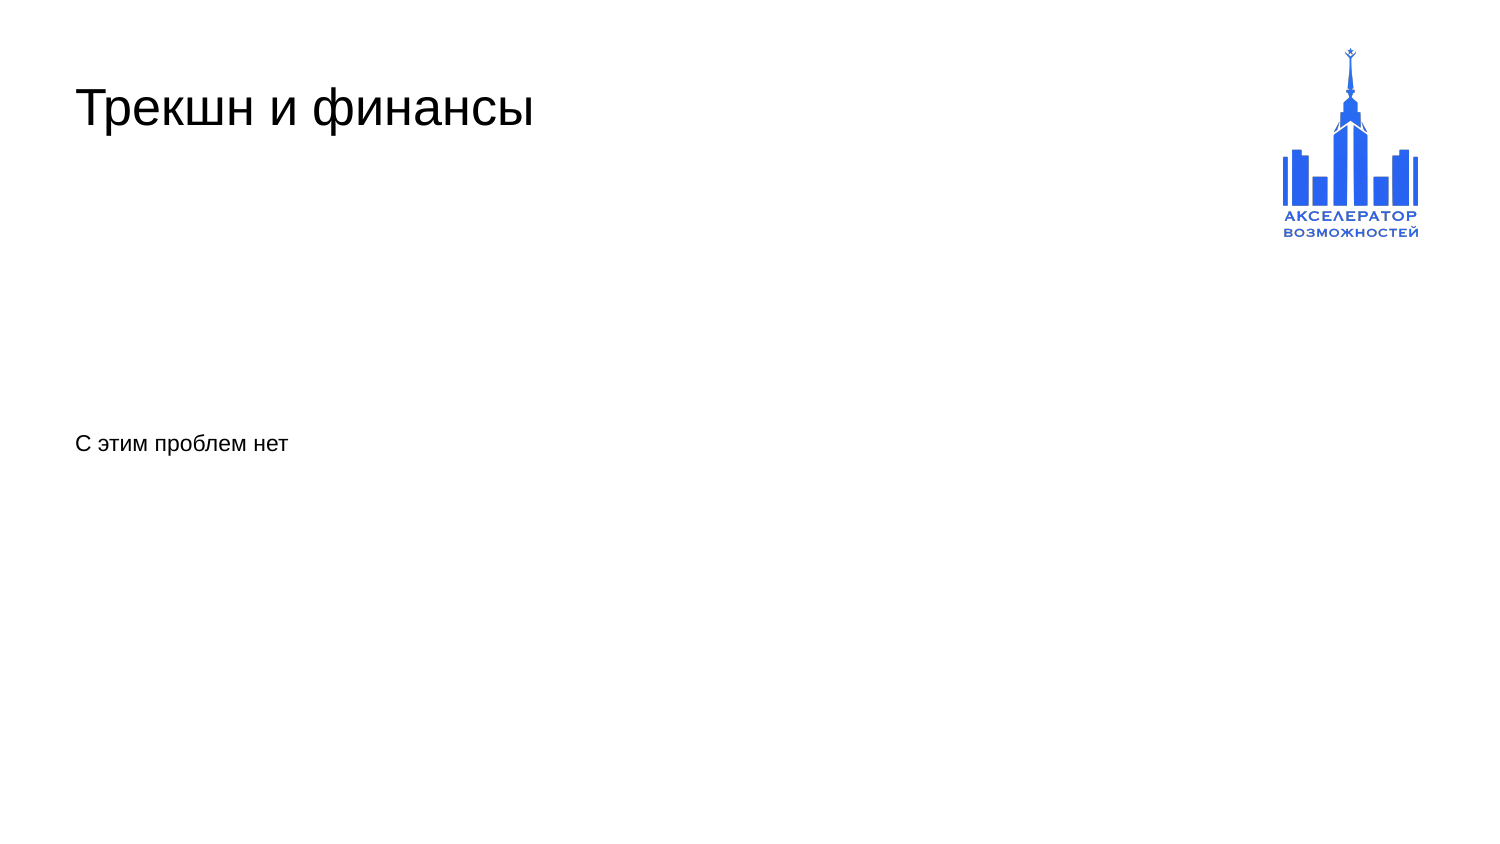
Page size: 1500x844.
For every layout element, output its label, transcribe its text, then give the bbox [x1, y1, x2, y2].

title Трекшн и финансы [75, 33, 1425, 175]
subtitle С этим проблем нет [75, 197, 1425, 687]
picture [1283, 48, 1418, 237]
